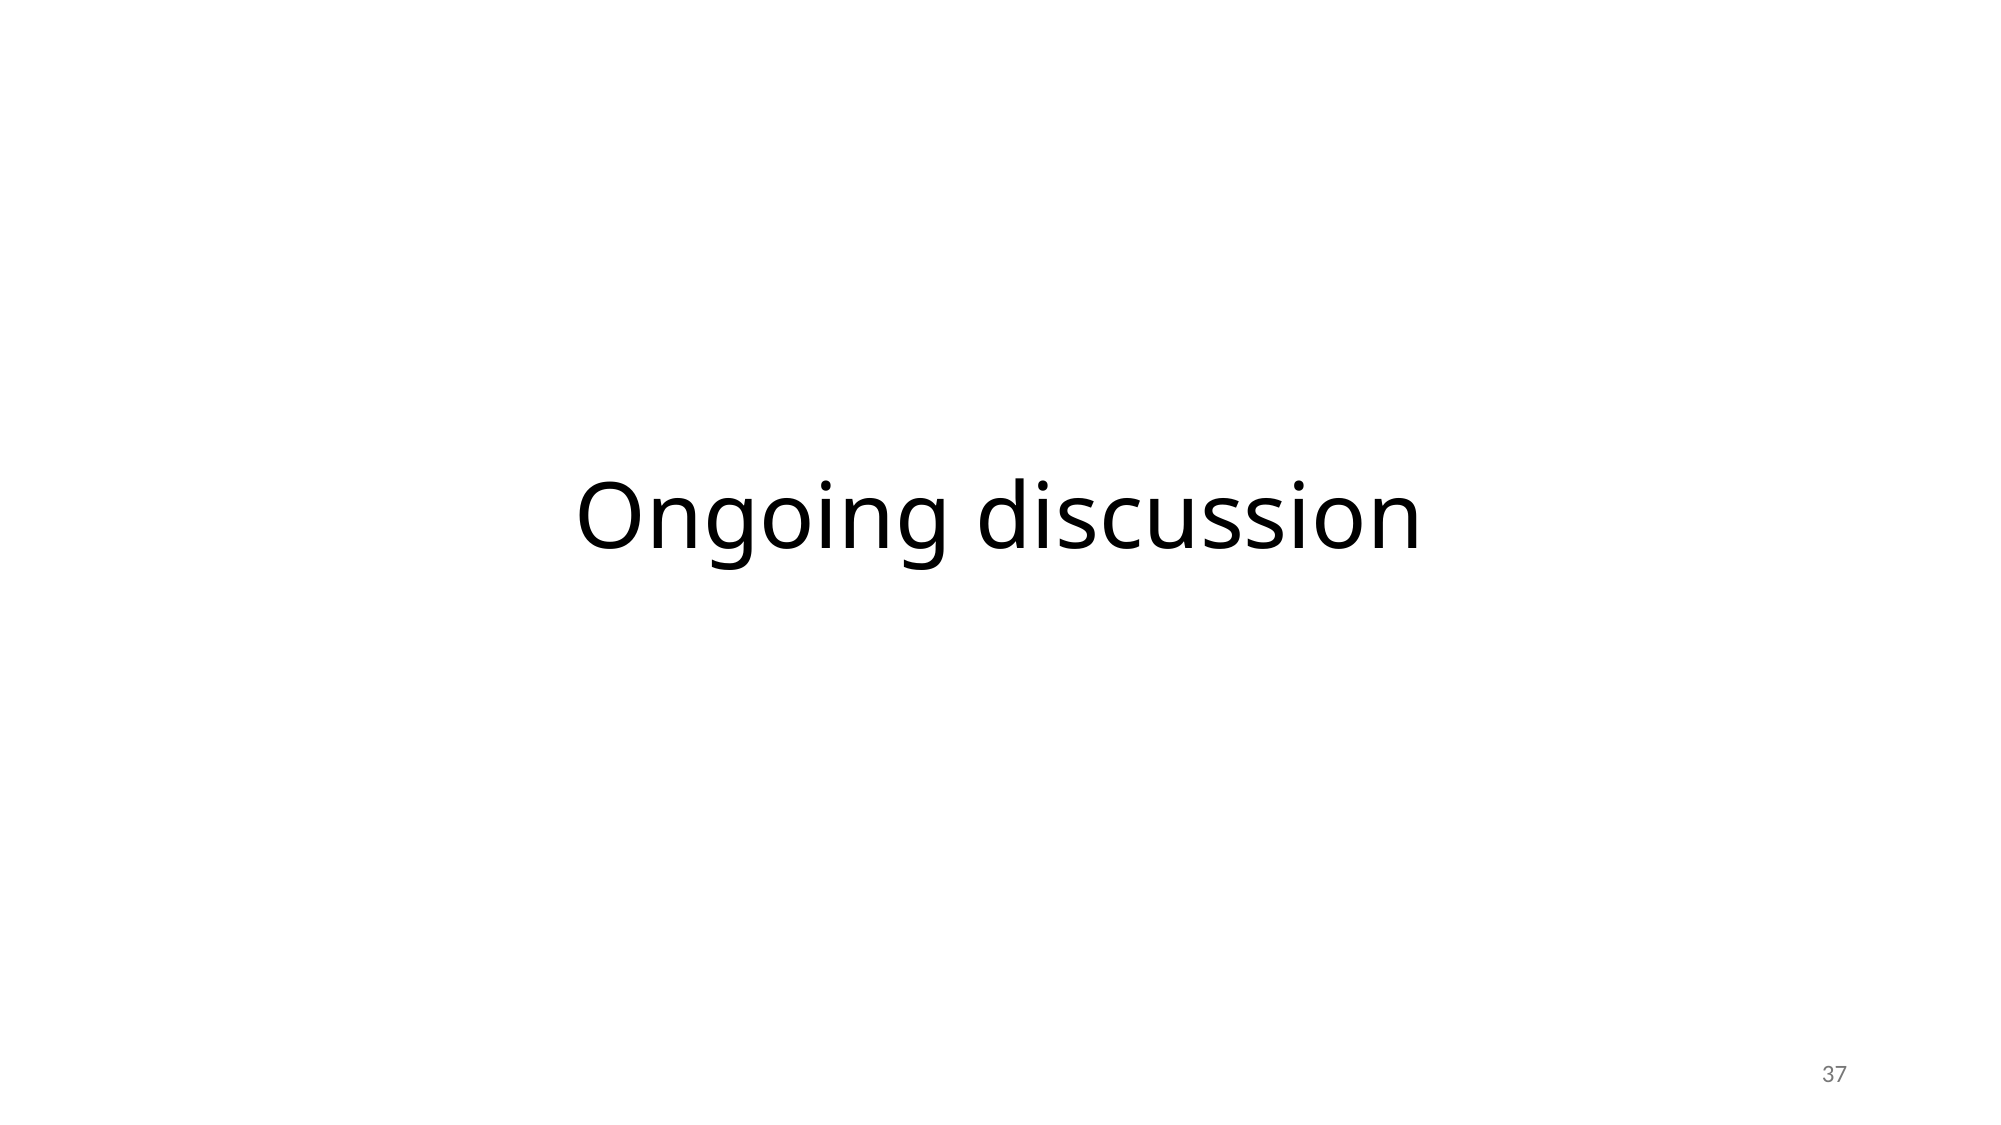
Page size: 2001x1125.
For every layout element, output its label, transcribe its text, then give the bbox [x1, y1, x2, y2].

slide_number 37 [1412, 1042, 1863, 1103]
text_box Ongoing discussion [249, 323, 1750, 715]
